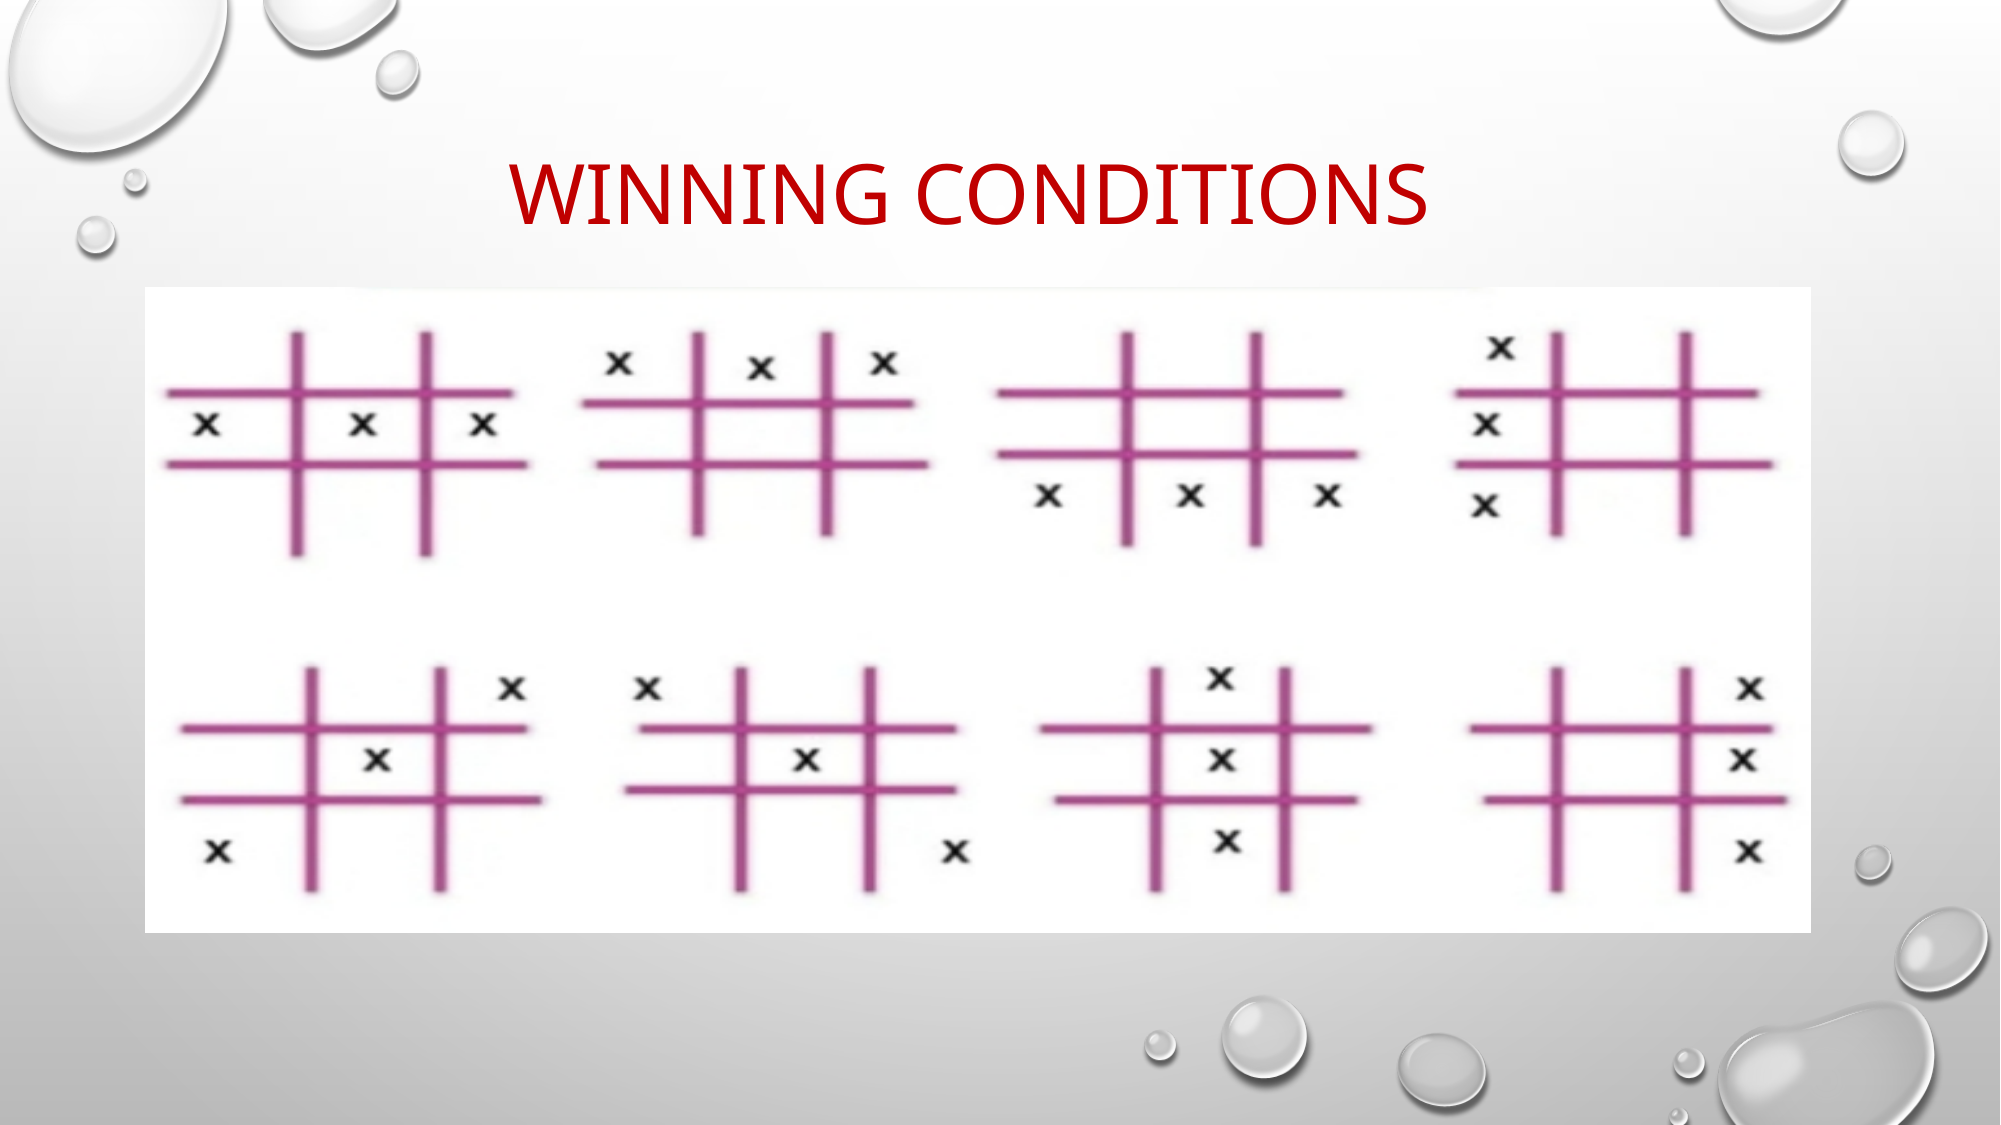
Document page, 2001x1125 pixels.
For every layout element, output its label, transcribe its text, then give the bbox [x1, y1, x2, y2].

text_box WINNING CONDITIONS [493, 134, 1811, 250]
picture [0, 0, 2000, 1125]
